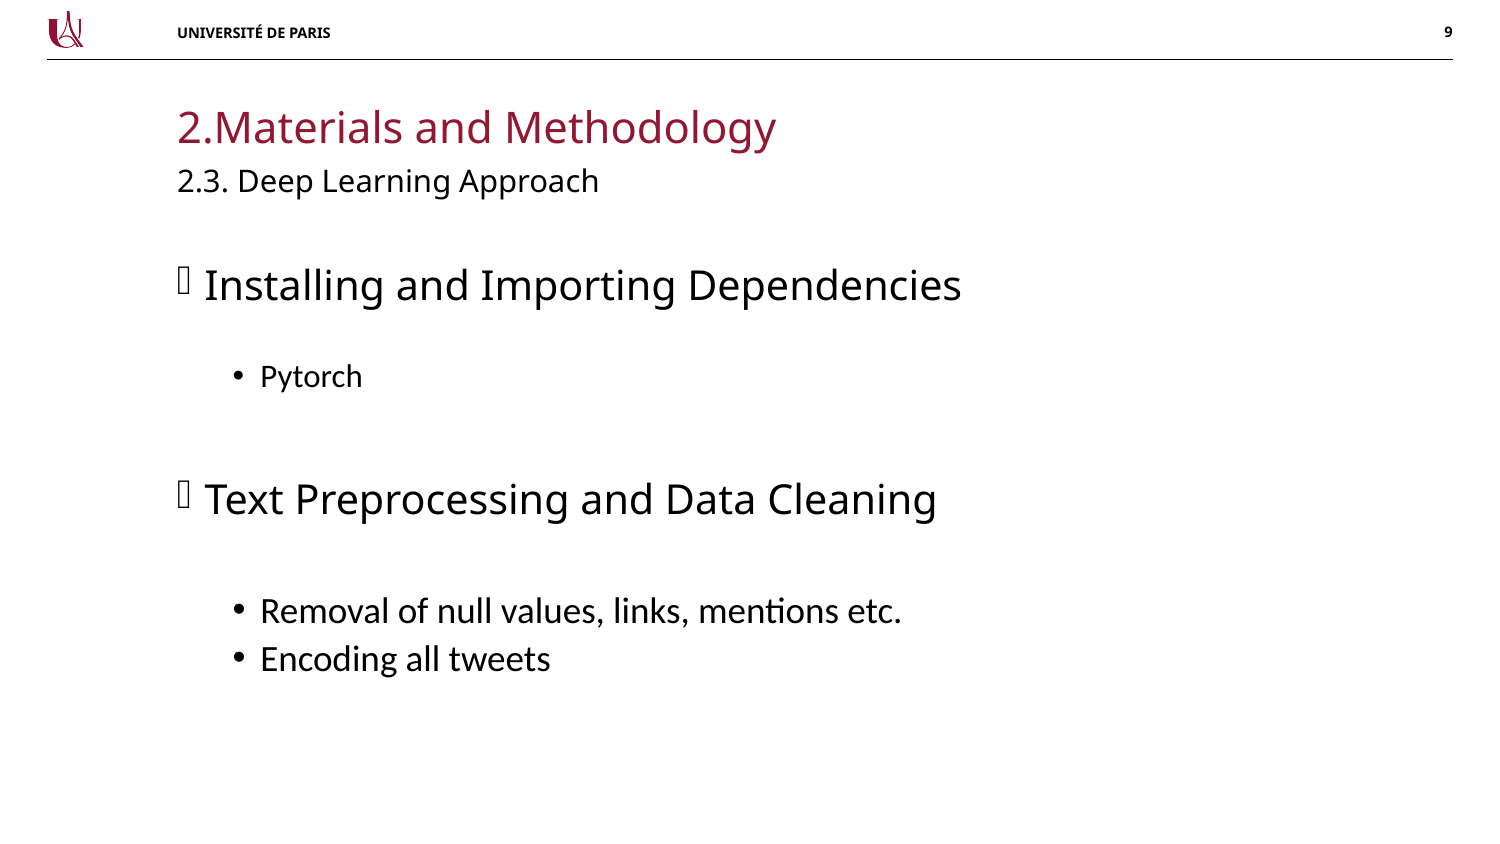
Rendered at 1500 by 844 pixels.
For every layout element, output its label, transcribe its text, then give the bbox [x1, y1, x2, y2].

picture [47, 11, 84, 48]
list Installing and Importing Dependencies Pytorch Text Preprocessing and Data Cleaning Removal of null values, links, mentions etc. Encoding all tweets [176, 264, 1453, 683]
title 2.3. Deep Learning Approach [177, 165, 1453, 199]
list 2.Materials and Methodology [177, 106, 1453, 154]
